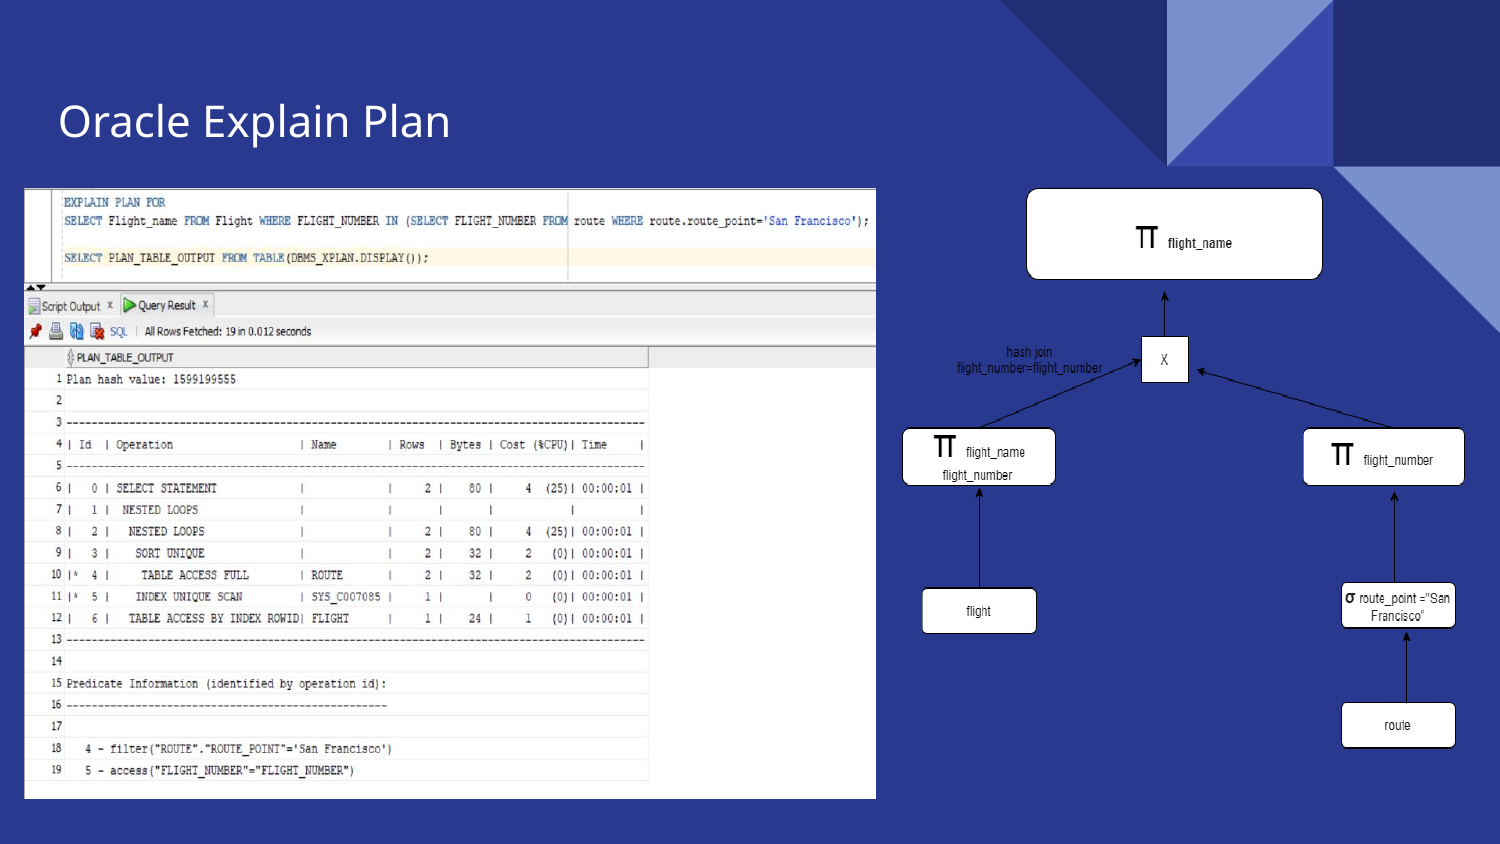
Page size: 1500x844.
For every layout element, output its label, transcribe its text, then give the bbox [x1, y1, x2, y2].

subtitle Oracle Explain Plan [42, 79, 1441, 164]
picture [901, 188, 1484, 749]
picture [24, 187, 876, 799]
